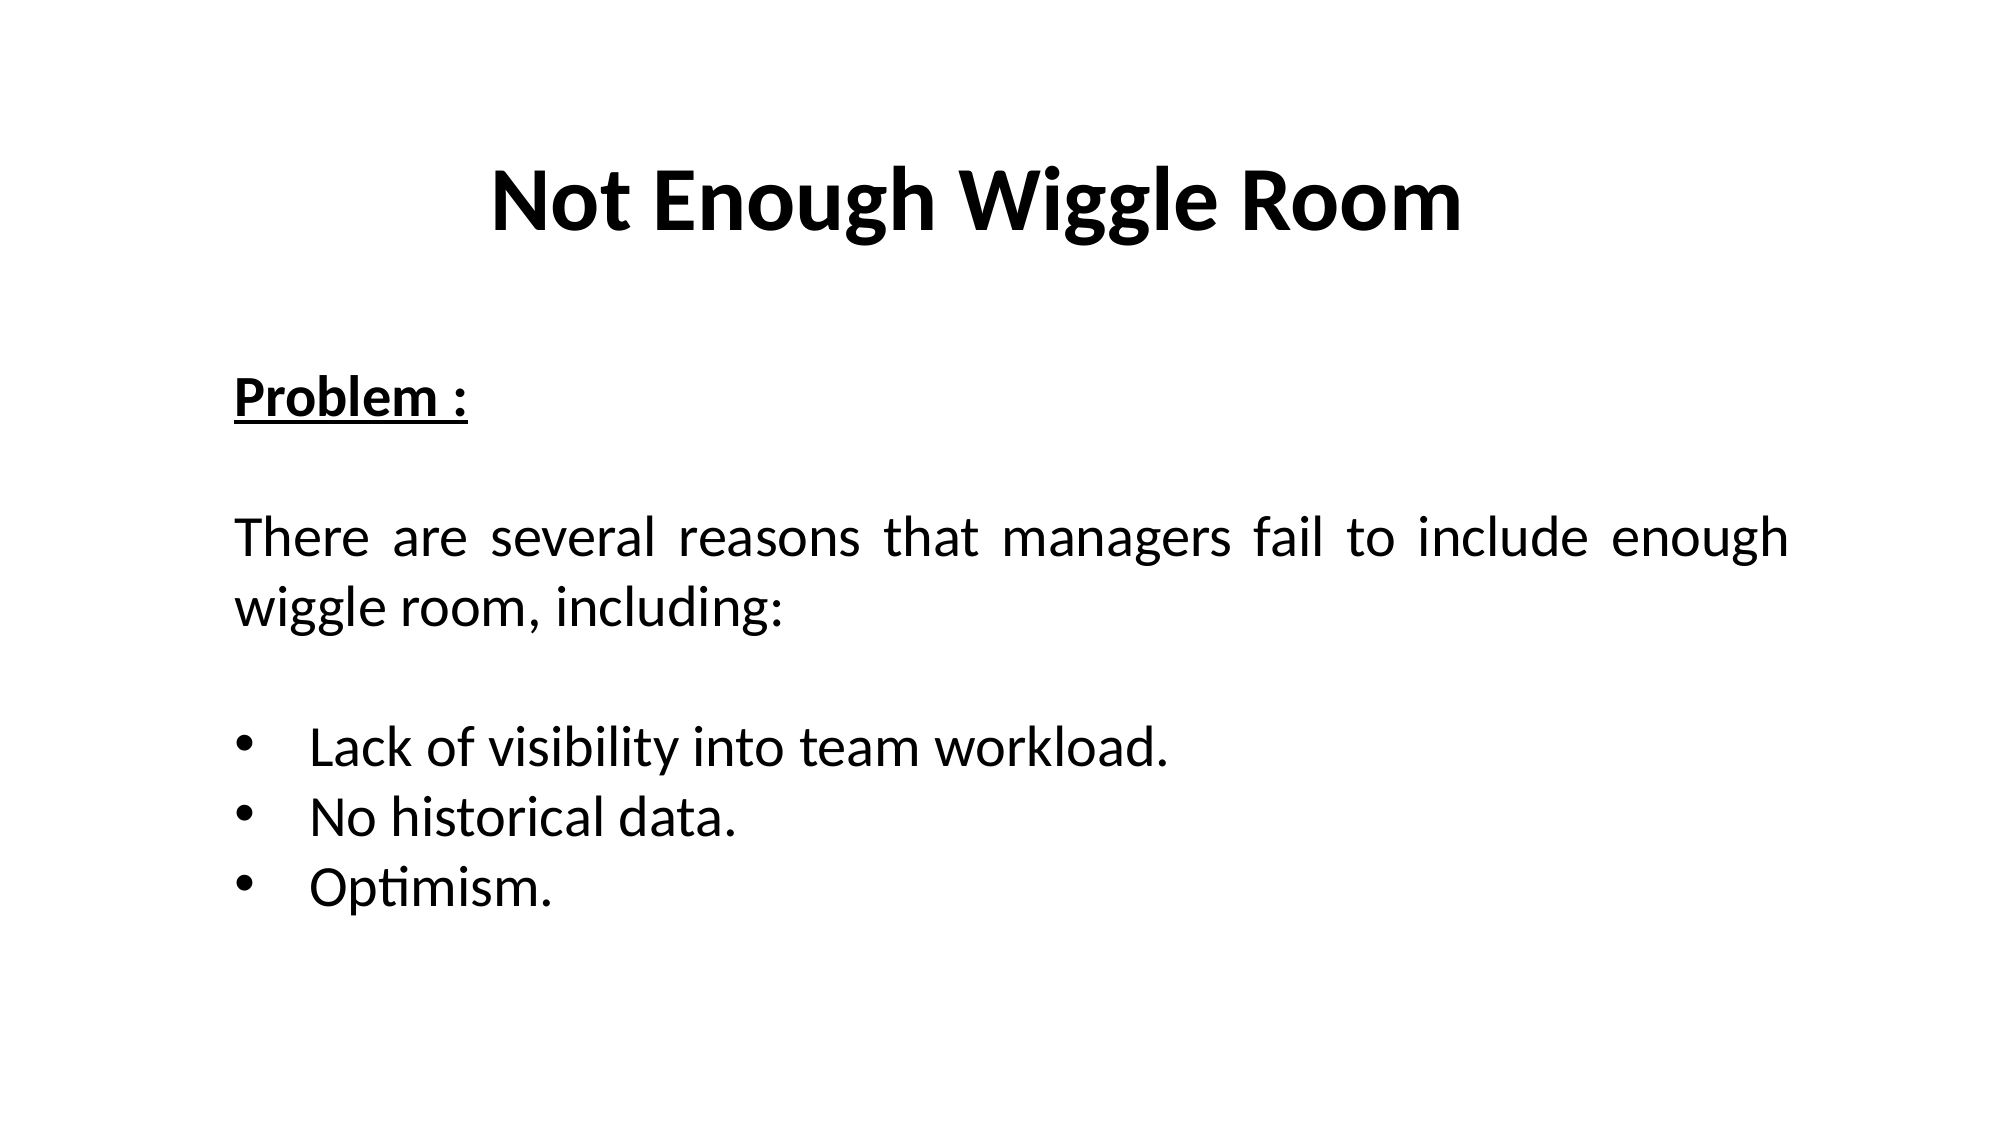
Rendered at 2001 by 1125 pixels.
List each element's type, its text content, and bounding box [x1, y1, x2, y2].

text_box Not Enough Wiggle Room [475, 76, 1481, 257]
text_box Problem : There are several reasons that managers fail to include enough wiggle room, including: Lack of visibility into team workload. No historical data. Optimism. [219, 350, 1806, 925]
